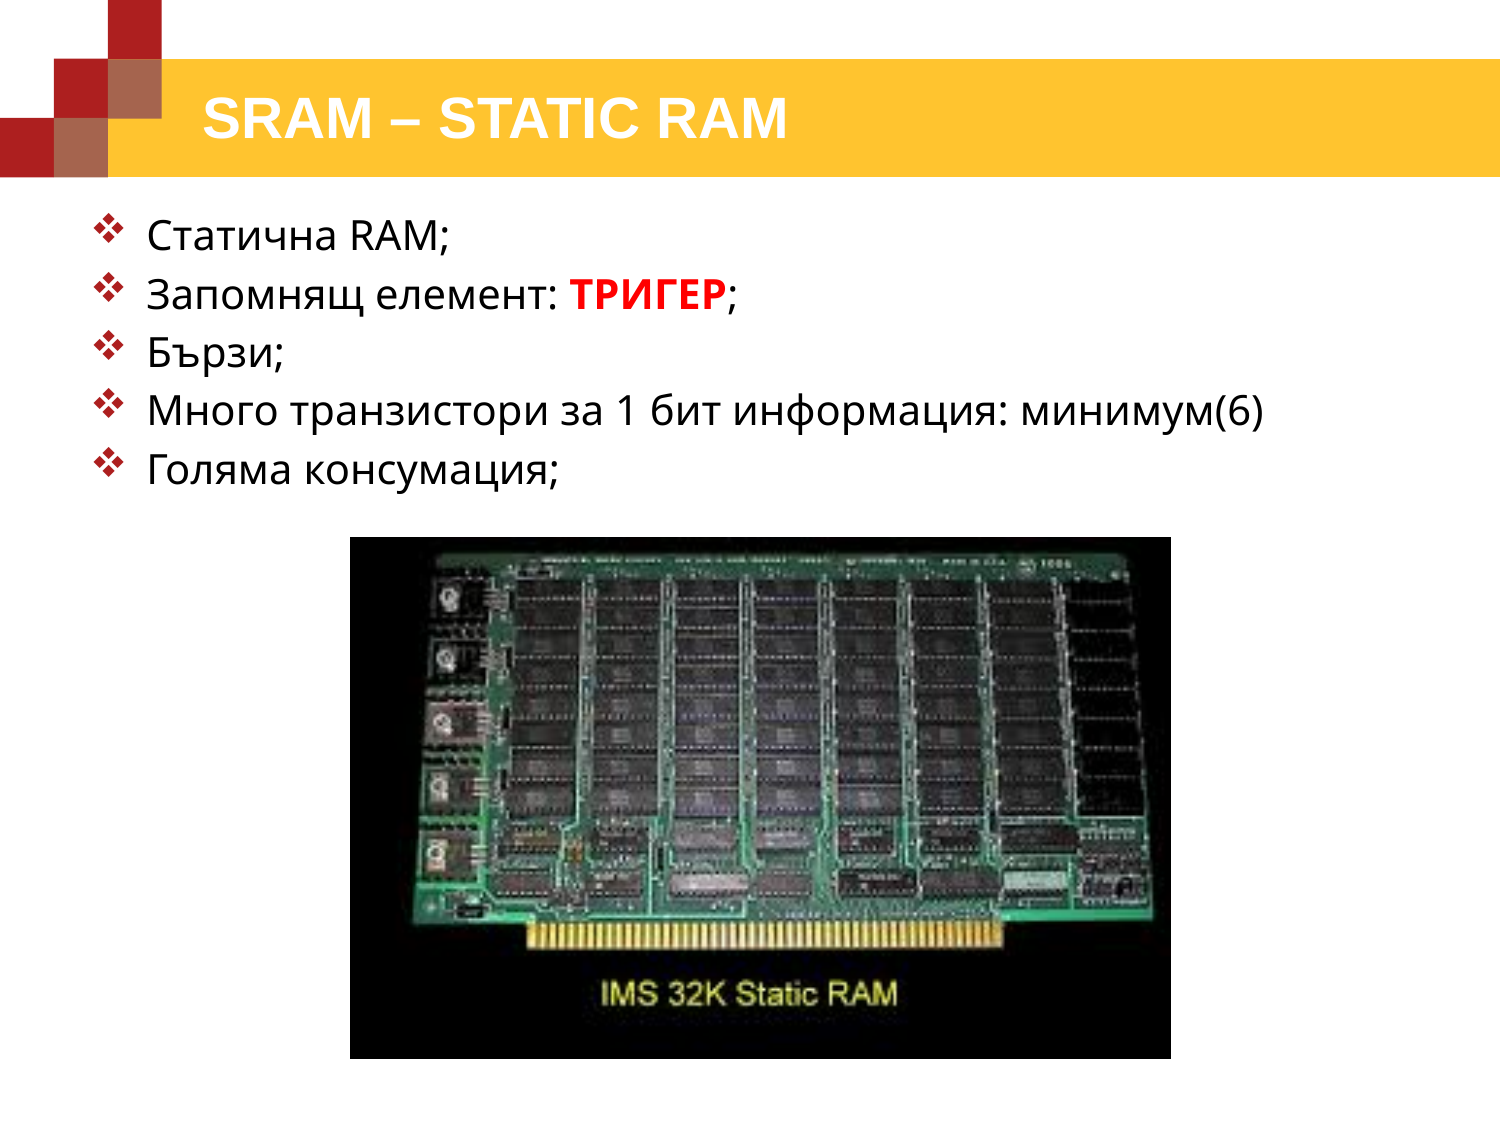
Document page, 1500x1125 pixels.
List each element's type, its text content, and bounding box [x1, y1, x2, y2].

title SRAM – STATIC RAM [187, 74, 1401, 156]
picture [349, 537, 1171, 1059]
list Статична RAM; Запомнящ елемент: ТРИГЕР; Бързи; Много транзистори за 1 бит информация: минимум(6) Голяма консумация; [74, 201, 1426, 1063]
